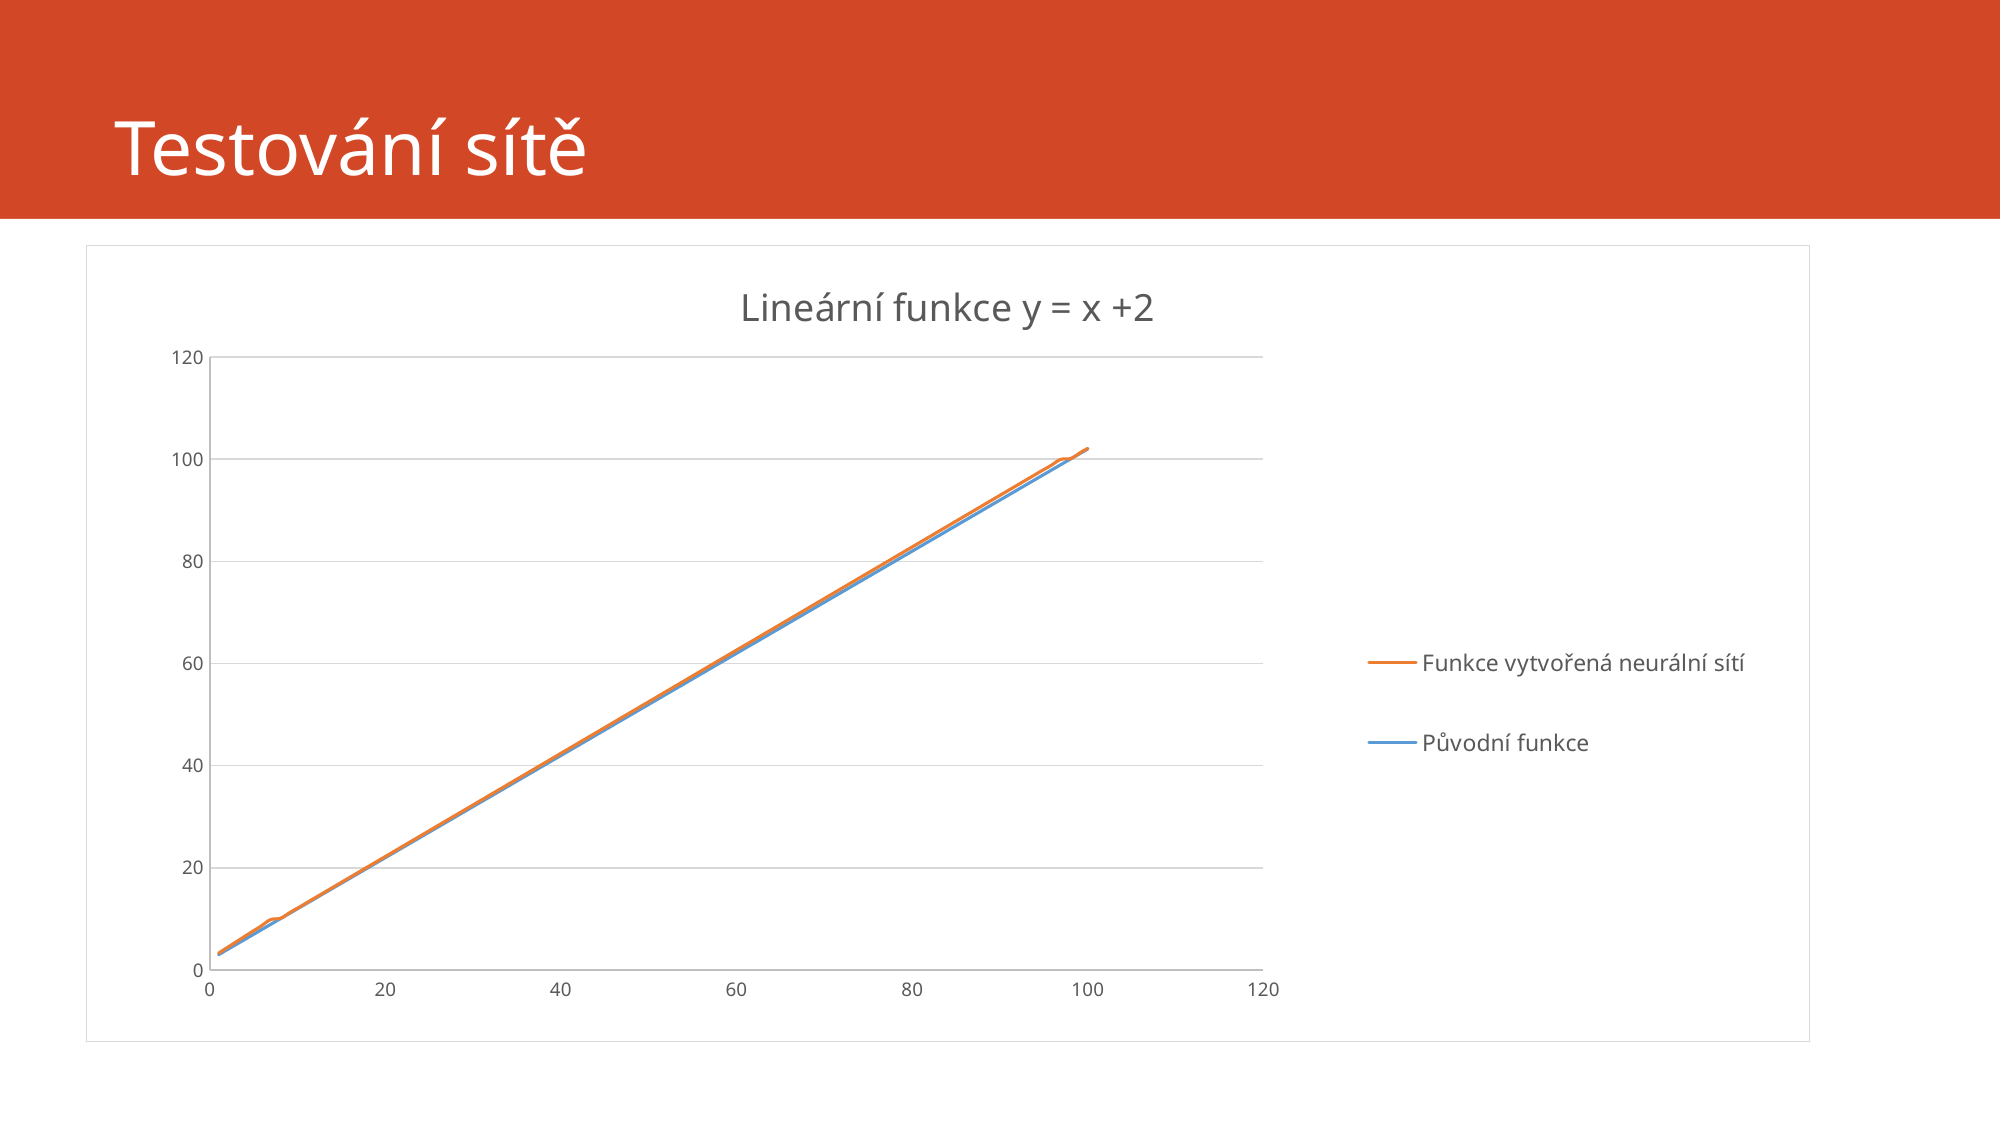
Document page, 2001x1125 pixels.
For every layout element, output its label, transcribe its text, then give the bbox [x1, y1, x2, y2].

title Testování sítě [99, 0, 1863, 199]
chart [86, 245, 1810, 1042]
